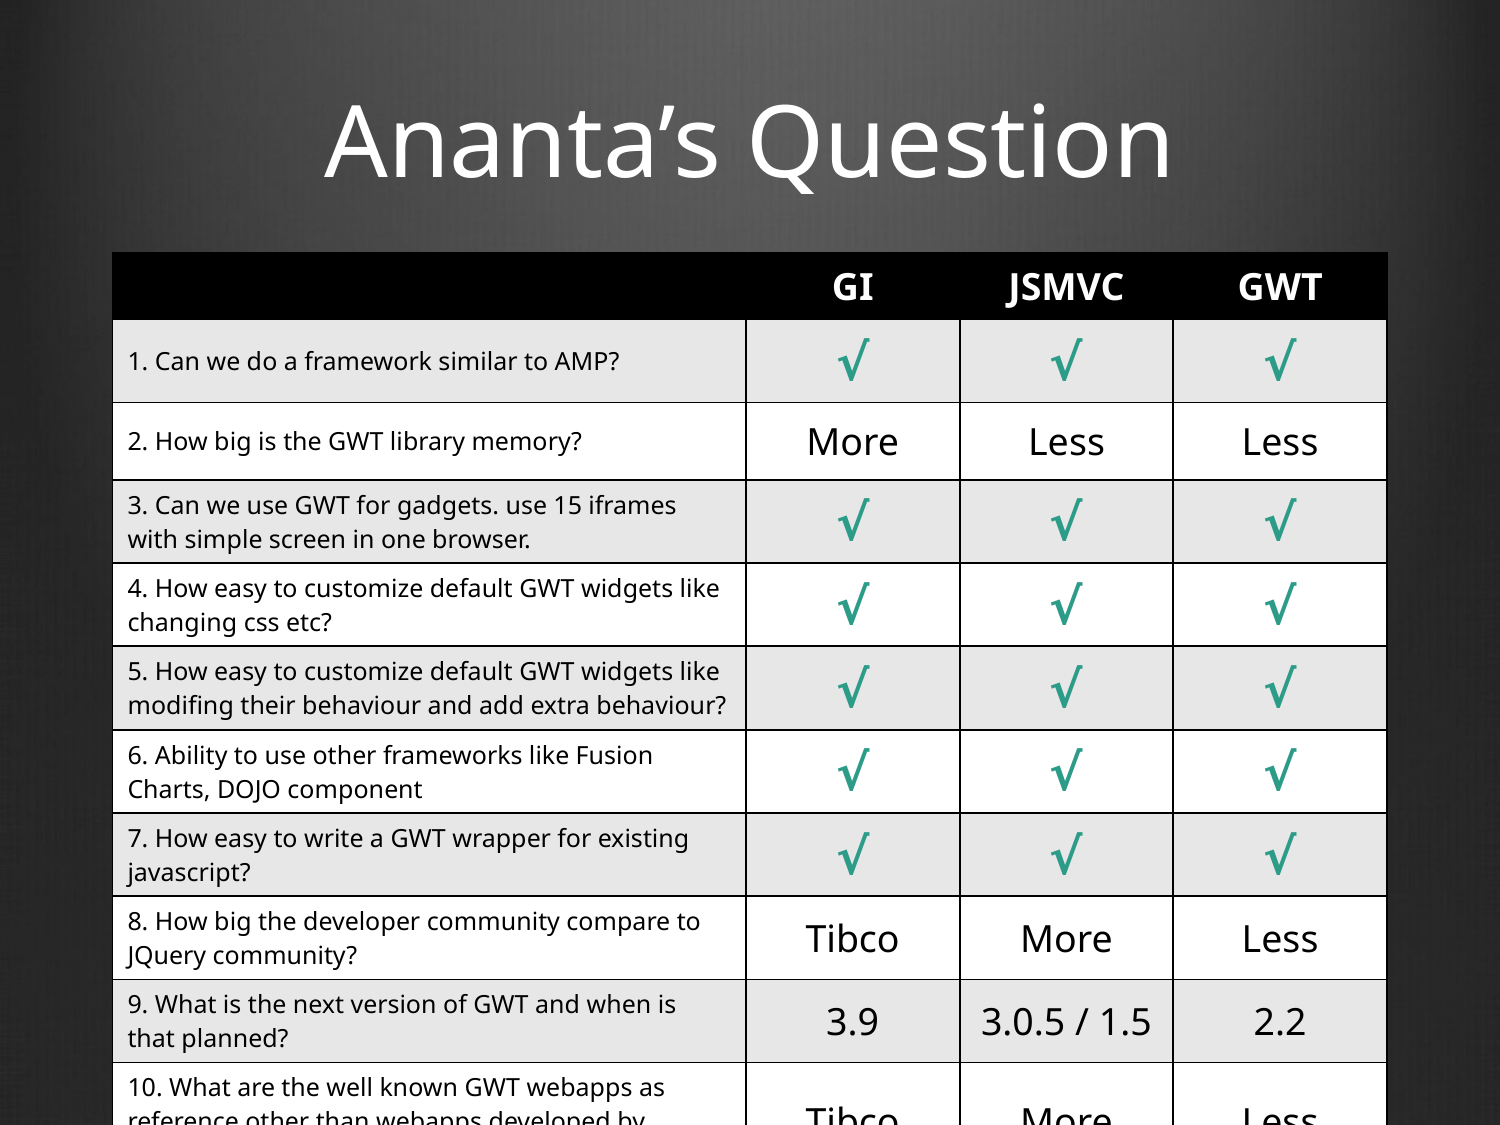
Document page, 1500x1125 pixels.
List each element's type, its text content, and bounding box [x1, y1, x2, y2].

table_cell √ [961, 731, 1172, 812]
table_cell √ [747, 814, 959, 895]
table_cell √ [747, 564, 959, 645]
table_header [113, 254, 745, 318]
table_cell √ [961, 647, 1172, 729]
table_cell More [747, 403, 959, 479]
table_cell √ [747, 481, 959, 562]
table_cell √ [1174, 731, 1386, 812]
table_cell √ [747, 647, 959, 729]
table_cell Less [1174, 403, 1386, 479]
table_cell √ [961, 481, 1172, 562]
table_cell Less [961, 403, 1172, 479]
table_cell 8. How big the developer community compare to JQuery community? [113, 897, 745, 979]
table_cell √ [961, 564, 1172, 645]
table_cell 2. How big is the GWT library memory? [113, 403, 745, 479]
table_cell 10. What are the well known GWT webapps as reference other than webapps developed by Google. [113, 1063, 745, 1125]
table_cell √ [961, 320, 1172, 402]
table_cell 3.9 [747, 980, 959, 1062]
table_cell 2.2 [1174, 980, 1386, 1062]
table_cell 9. What is the next version of GWT and when is that planned? [113, 980, 745, 1062]
table_cell 3. Can we use GWT for gadgets. use 15 iframes with simple screen in one browser. [113, 481, 745, 562]
table_cell 6. Ability to use other frameworks like Fusion Charts, DOJO component [113, 731, 745, 812]
table_cell 1. Can we do a framework similar to AMP? [113, 320, 745, 402]
table_cell 3.0.5 / 1.5 [961, 980, 1172, 1062]
table_cell 5. How easy to customize default GWT widgets like modifing their behaviour and add extra behaviour? [113, 647, 745, 729]
table_cell √ [1174, 564, 1386, 645]
table_cell More [961, 1063, 1172, 1125]
title Ananta’s Question [112, 19, 1388, 252]
table_cell Less [1174, 897, 1386, 979]
table_cell √ [961, 814, 1172, 895]
table_cell 7. How easy to write a GWT wrapper for existing javascript? [113, 814, 745, 895]
table_cell √ [747, 731, 959, 812]
table_cell √ [1174, 647, 1386, 729]
table_cell Tibco [747, 897, 959, 979]
table_header GWT [1174, 254, 1386, 318]
table_header JSMVC [961, 254, 1172, 318]
table_cell 4. How easy to customize default GWT widgets like changing css etc? [113, 564, 745, 645]
table_cell Less [1174, 1063, 1386, 1125]
table_cell √ [747, 320, 959, 402]
table_cell Tibco [747, 1063, 959, 1125]
table_cell More [961, 897, 1172, 979]
table_header GI [747, 254, 959, 318]
table_cell √ [1174, 481, 1386, 562]
table_cell √ [1174, 814, 1386, 895]
table_cell √ [1174, 320, 1386, 402]
